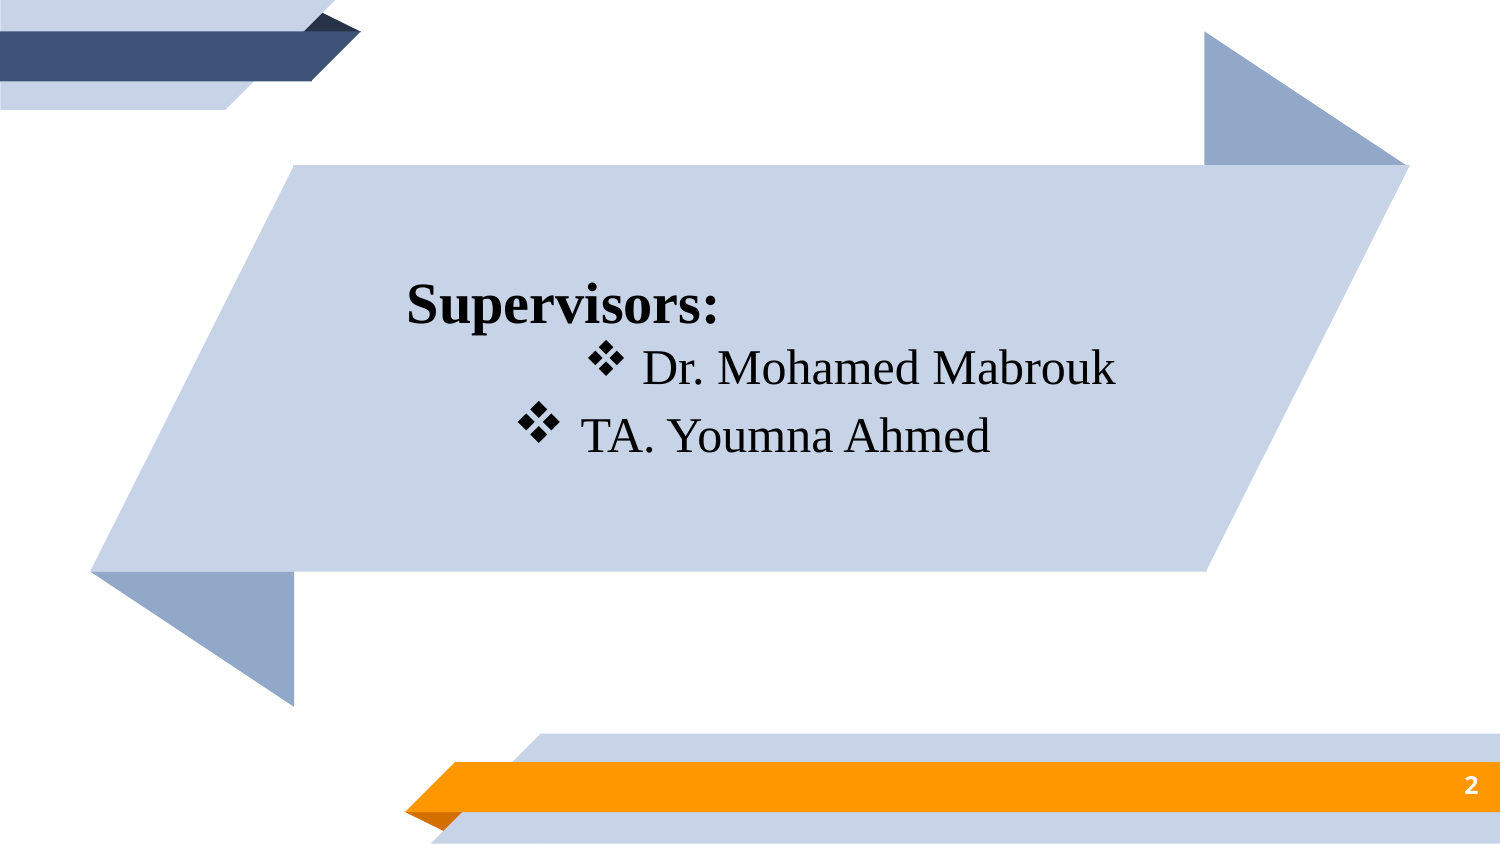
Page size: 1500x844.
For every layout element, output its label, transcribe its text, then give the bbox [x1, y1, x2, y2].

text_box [89, 31, 1410, 708]
slide_number 2 [1249, 760, 1494, 813]
